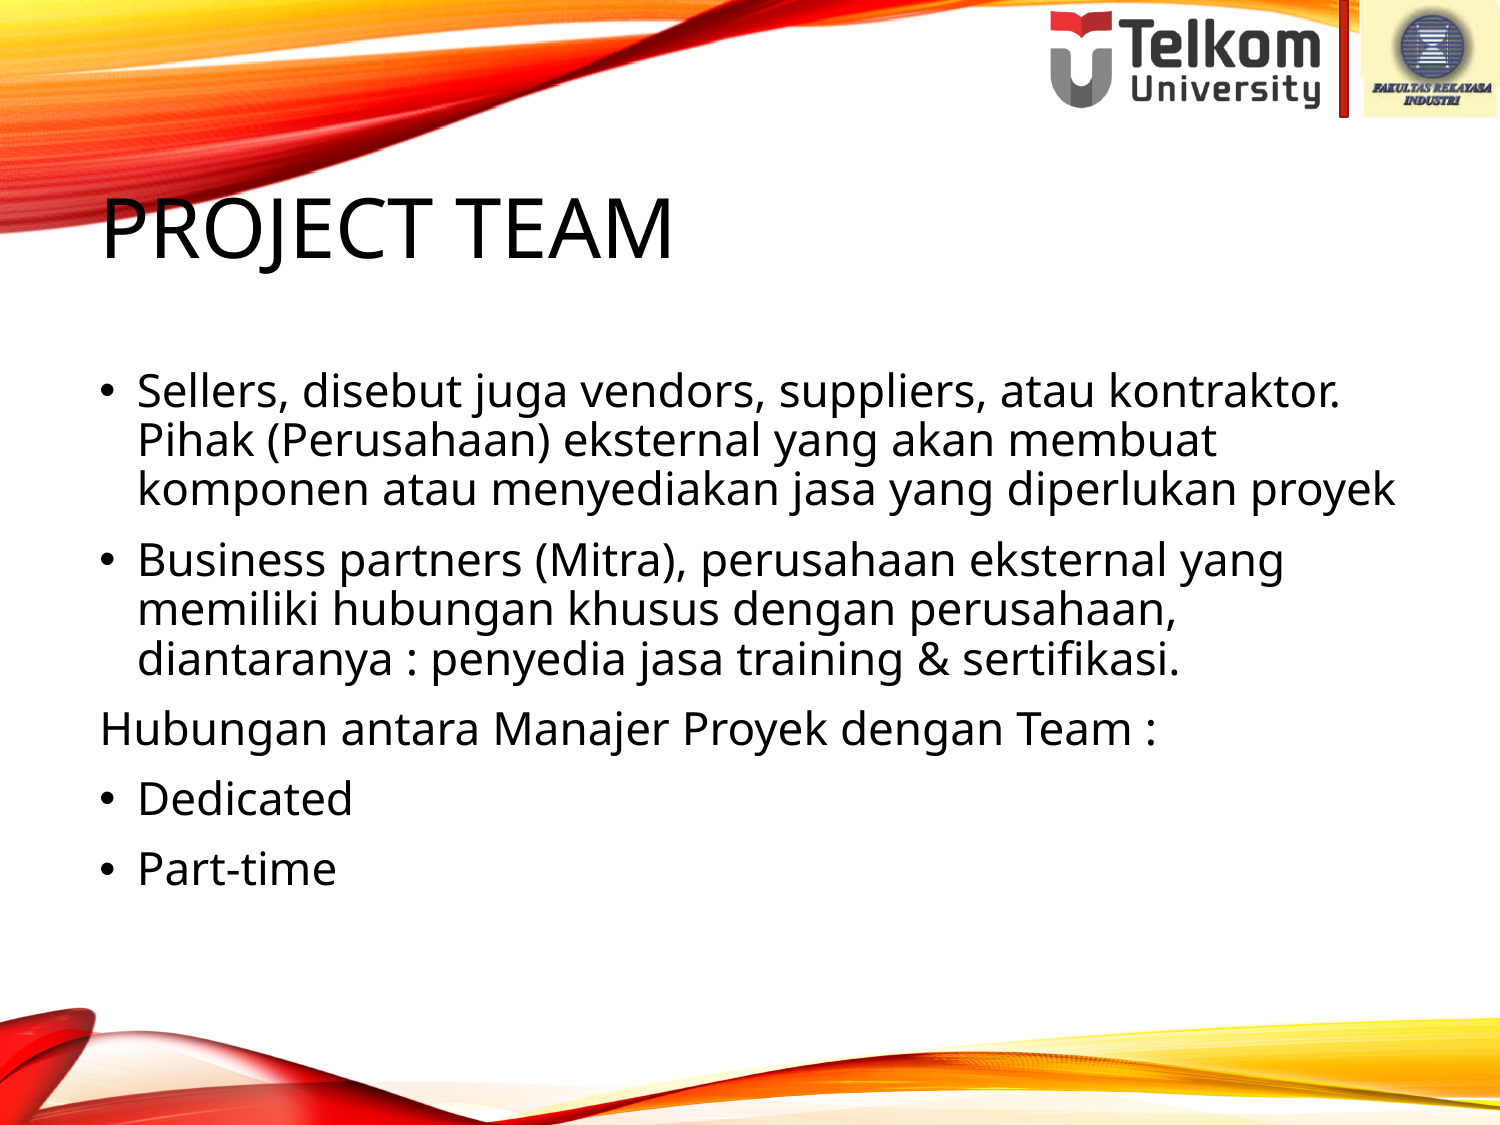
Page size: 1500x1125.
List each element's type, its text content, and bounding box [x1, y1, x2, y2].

title Project team [84, 125, 1416, 338]
picture [0, 0, 1500, 237]
picture [0, 1007, 1500, 1125]
list Sellers, disebut juga vendors, suppliers, atau kontraktor. Pihak (Perusahaan) eksternal yang akan membuat komponen atau menyediakan jasa yang diperlukan proyek Business partners (Mitra), perusahaan eksternal yang memiliki hubungan khusus dengan perusahaan, diantaranya : penyedia jasa training & sertifikasi. Hubungan antara Manajer Proyek dengan Team : Dedicated Part-time [84, 360, 1416, 1021]
